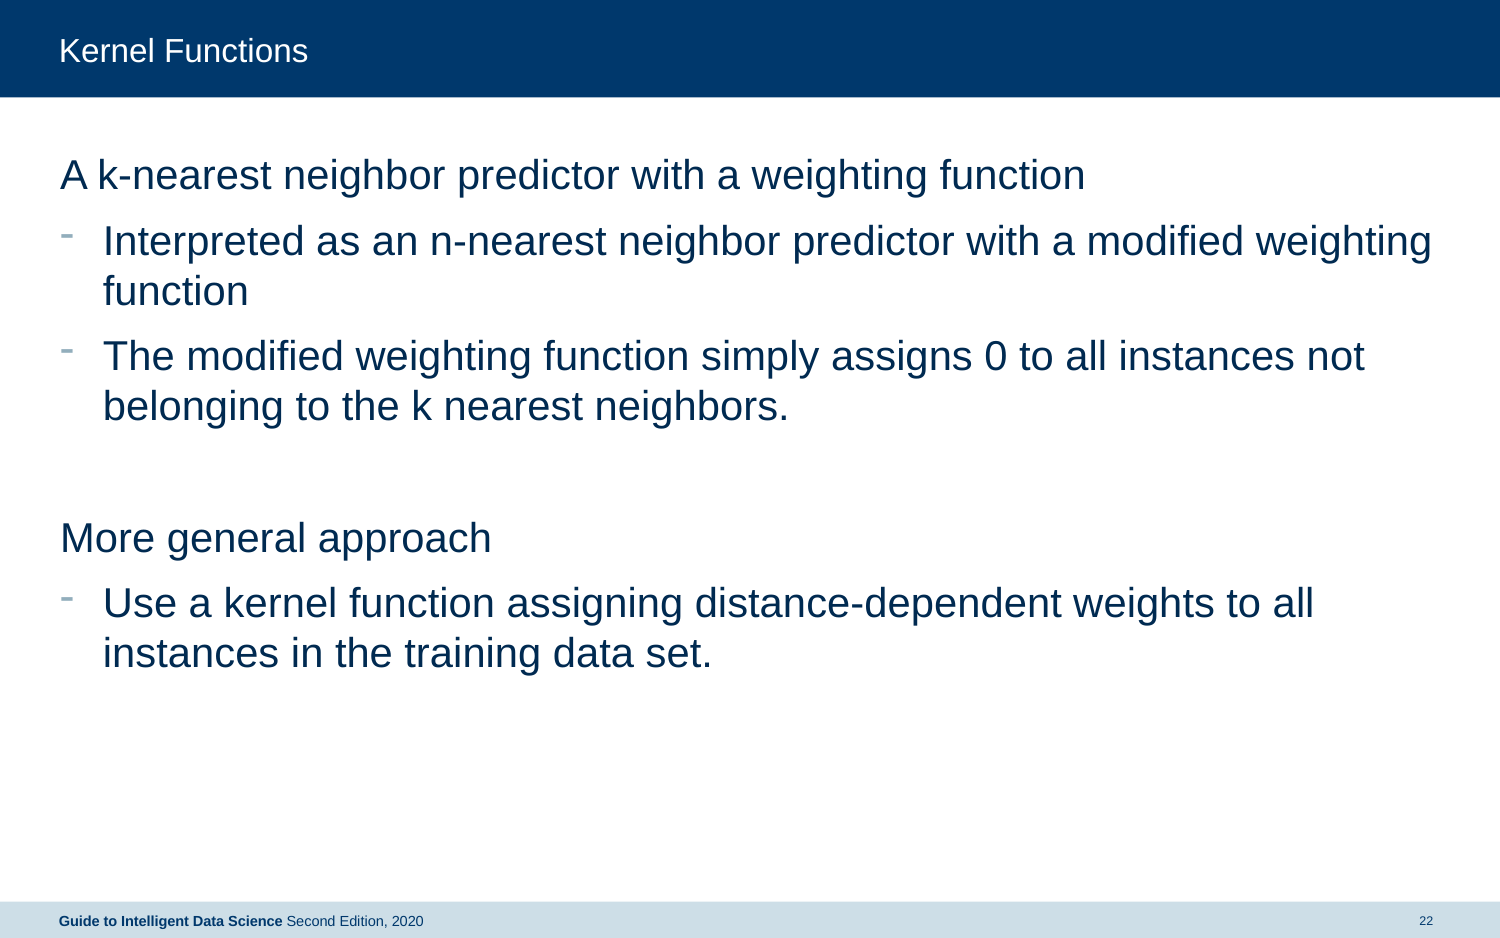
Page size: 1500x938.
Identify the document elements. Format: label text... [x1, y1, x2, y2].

title Kernel Functions [58, 28, 1442, 70]
list A k-nearest neighbor predictor with a weighting function Interpreted as an n-nearest neighbor predictor with a modified weighting function The modified weighting function simply assigns 0 to all instances not belonging to the k nearest neighbors. More general approach Use a kernel function assigning distance-dependent weights to all instances in the training data set. [59, 147, 1434, 855]
footer Guide to Intelligent Data Science Second Edition, 2020 [58, 900, 717, 938]
slide_number 22 [1411, 900, 1442, 938]
